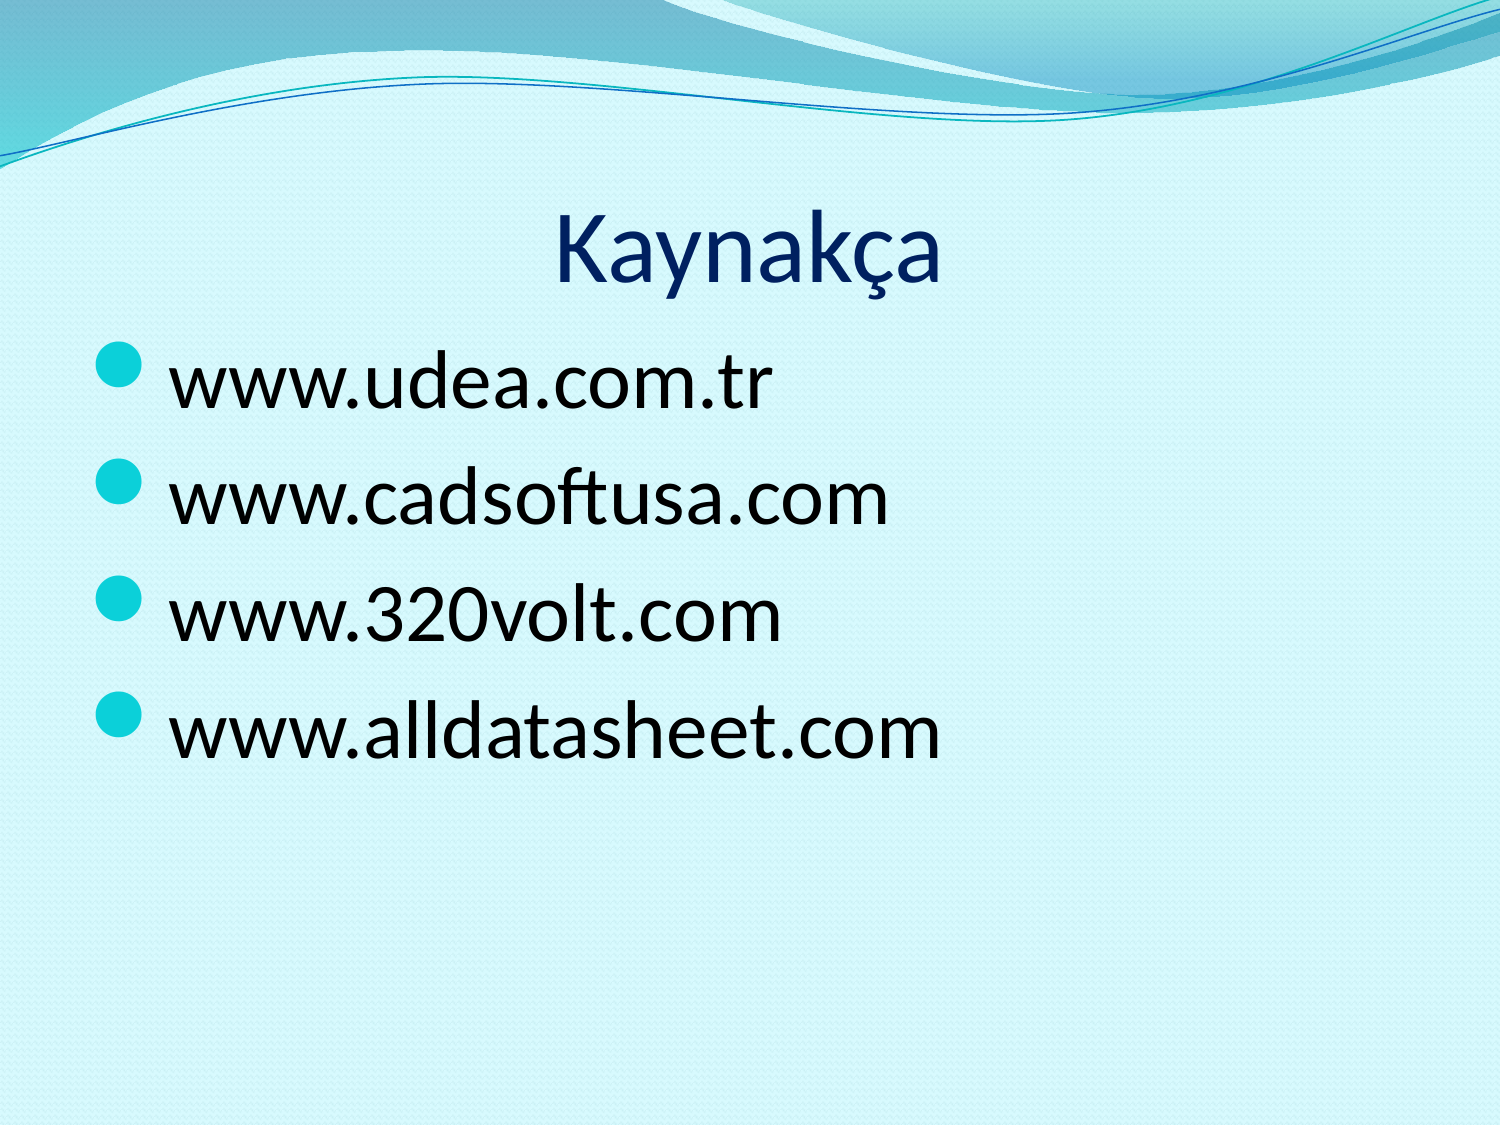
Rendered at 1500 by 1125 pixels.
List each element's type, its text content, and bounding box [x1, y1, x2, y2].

list www.udea.com.tr www.cadsoftusa.com www.320volt.com www.alldatasheet.com [75, 317, 1425, 1038]
title Kaynakça [75, 115, 1425, 303]
